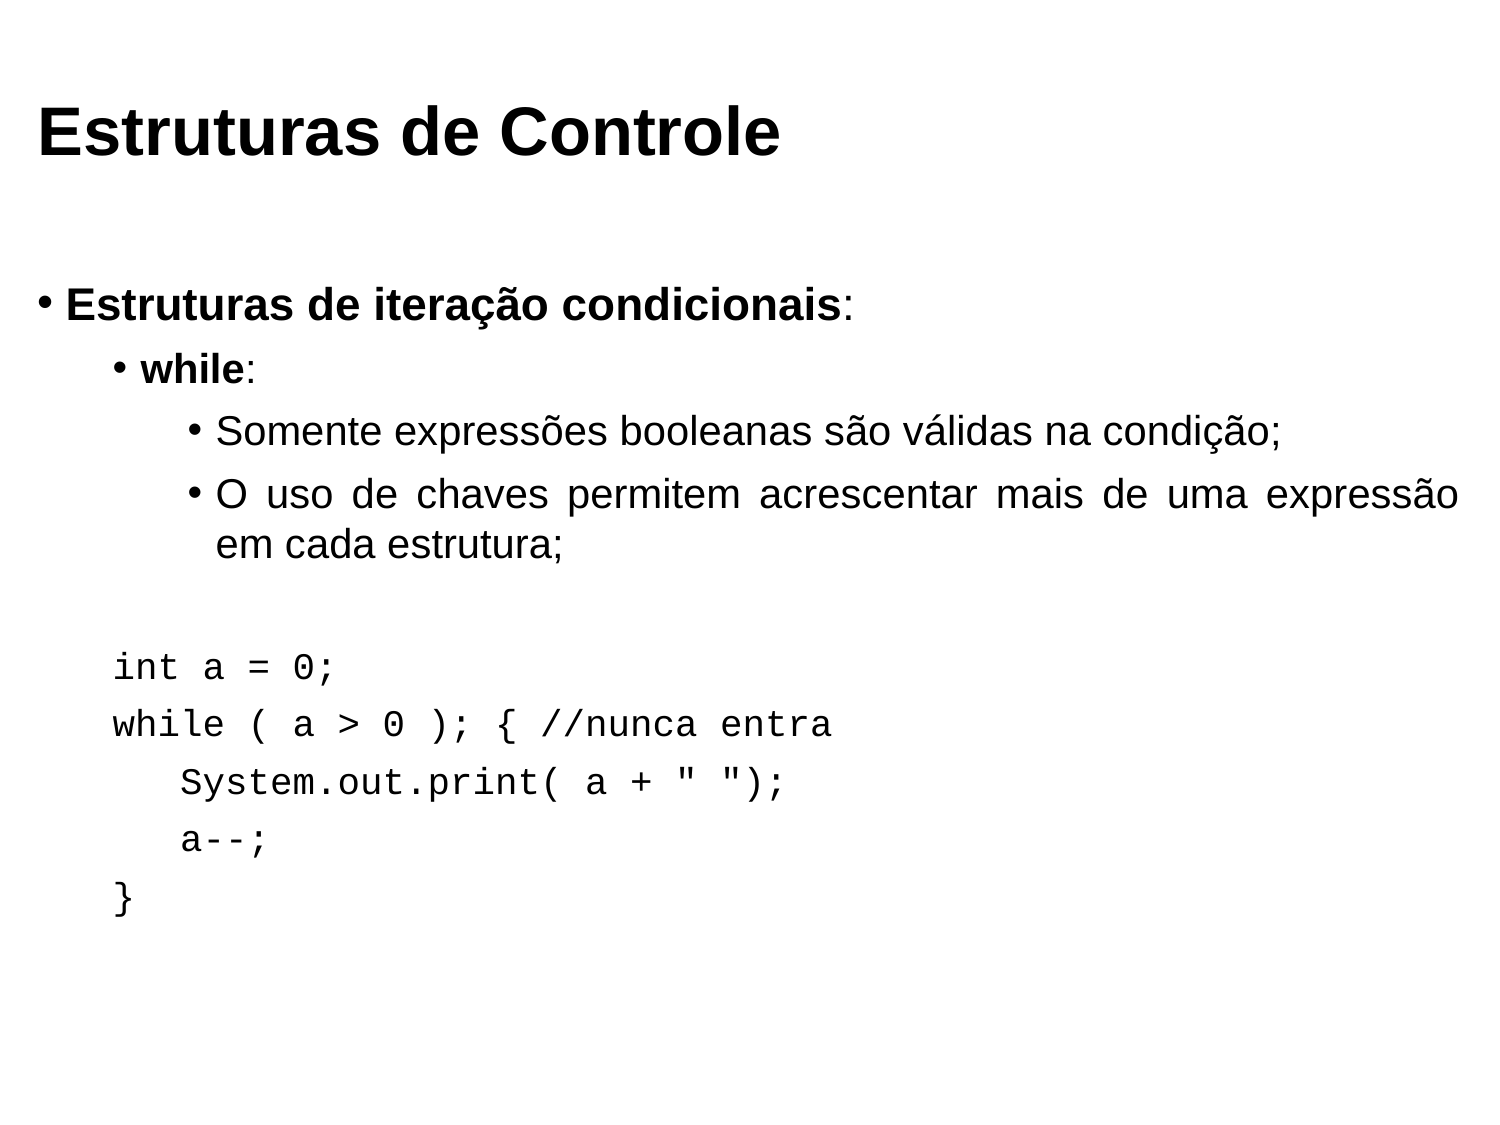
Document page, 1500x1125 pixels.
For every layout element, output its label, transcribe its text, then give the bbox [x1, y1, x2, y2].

text_box Estruturas de Controle [22, 24, 1475, 242]
text_box Estruturas de iteração condicionais: while: Somente expressões booleanas são válidas na condição; O uso de chaves permitem acrescentar mais de uma expressão em cada estrutura; int a = 0; while ( a > 0 ); { //nunca entra System.out.print( a + " "); a--; } [22, 266, 1475, 1125]
